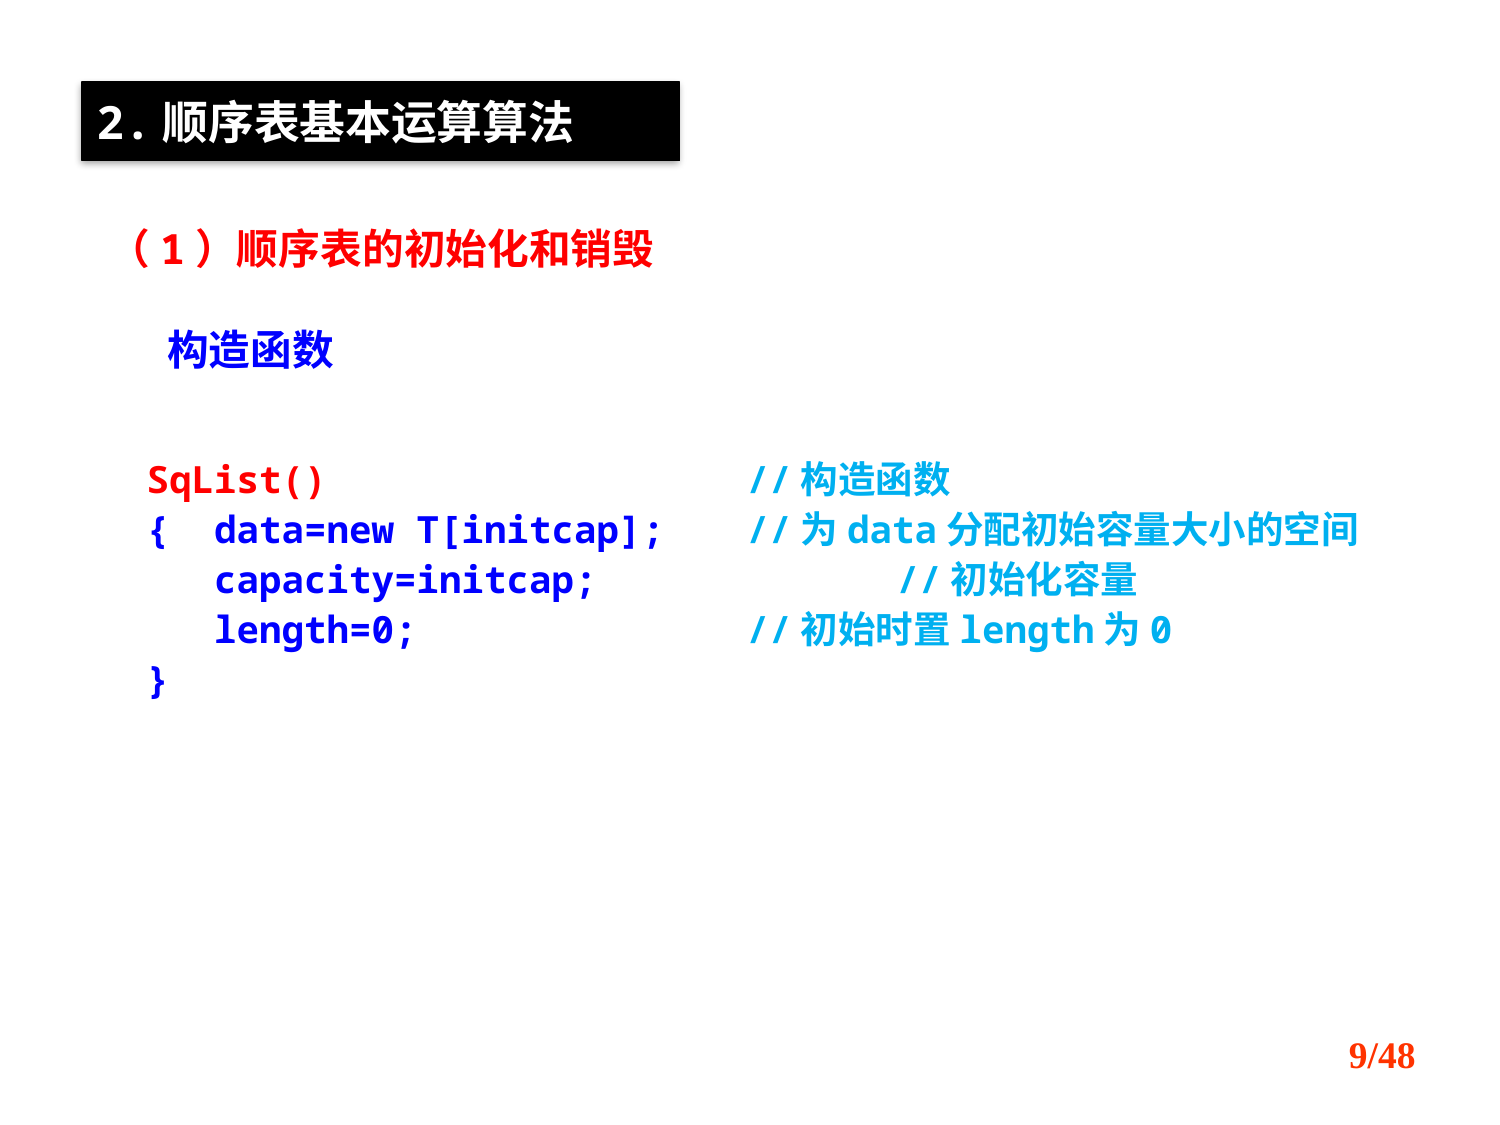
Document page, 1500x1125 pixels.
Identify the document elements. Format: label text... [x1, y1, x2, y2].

text_box SqList() //构造函数 { data=new T[initcap]; //为data分配初始容量大小的空间 capacity=initcap; //初始化容量 length=0; //初始时置length为0 } [115, 431, 1432, 721]
text_box 2.顺序表基本运算算法 [81, 81, 680, 161]
text_box 构造函数 [152, 316, 364, 382]
slide_number /48 [1080, 1023, 1431, 1102]
text_box （1）顺序表的初始化和销毁 [93, 210, 879, 280]
